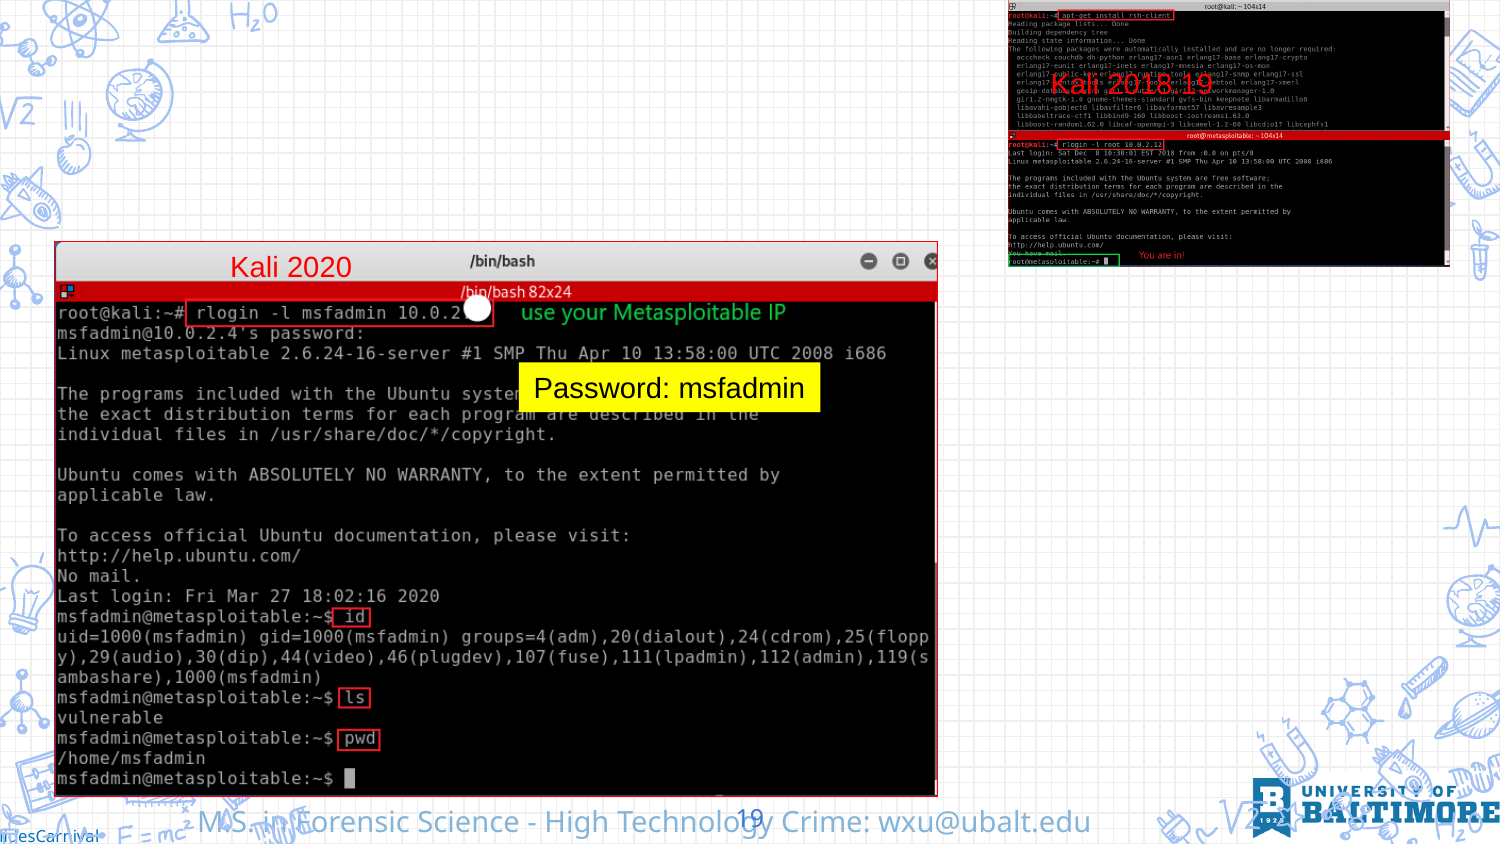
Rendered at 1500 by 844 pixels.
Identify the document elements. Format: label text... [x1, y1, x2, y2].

picture [1253, 771, 1500, 844]
picture [1007, 0, 1450, 267]
picture [1471, 771, 1479, 786]
picture [1388, 823, 1396, 835]
picture [1479, 779, 1483, 790]
picture [1354, 819, 1361, 827]
picture [1381, 771, 1421, 792]
picture [54, 241, 938, 797]
picture [1342, 796, 1349, 806]
picture [1283, 771, 1308, 783]
picture [1375, 780, 1390, 791]
picture [1405, 773, 1430, 800]
picture [1408, 786, 1417, 792]
slide_number 19 [705, 804, 795, 844]
picture [1481, 771, 1489, 788]
